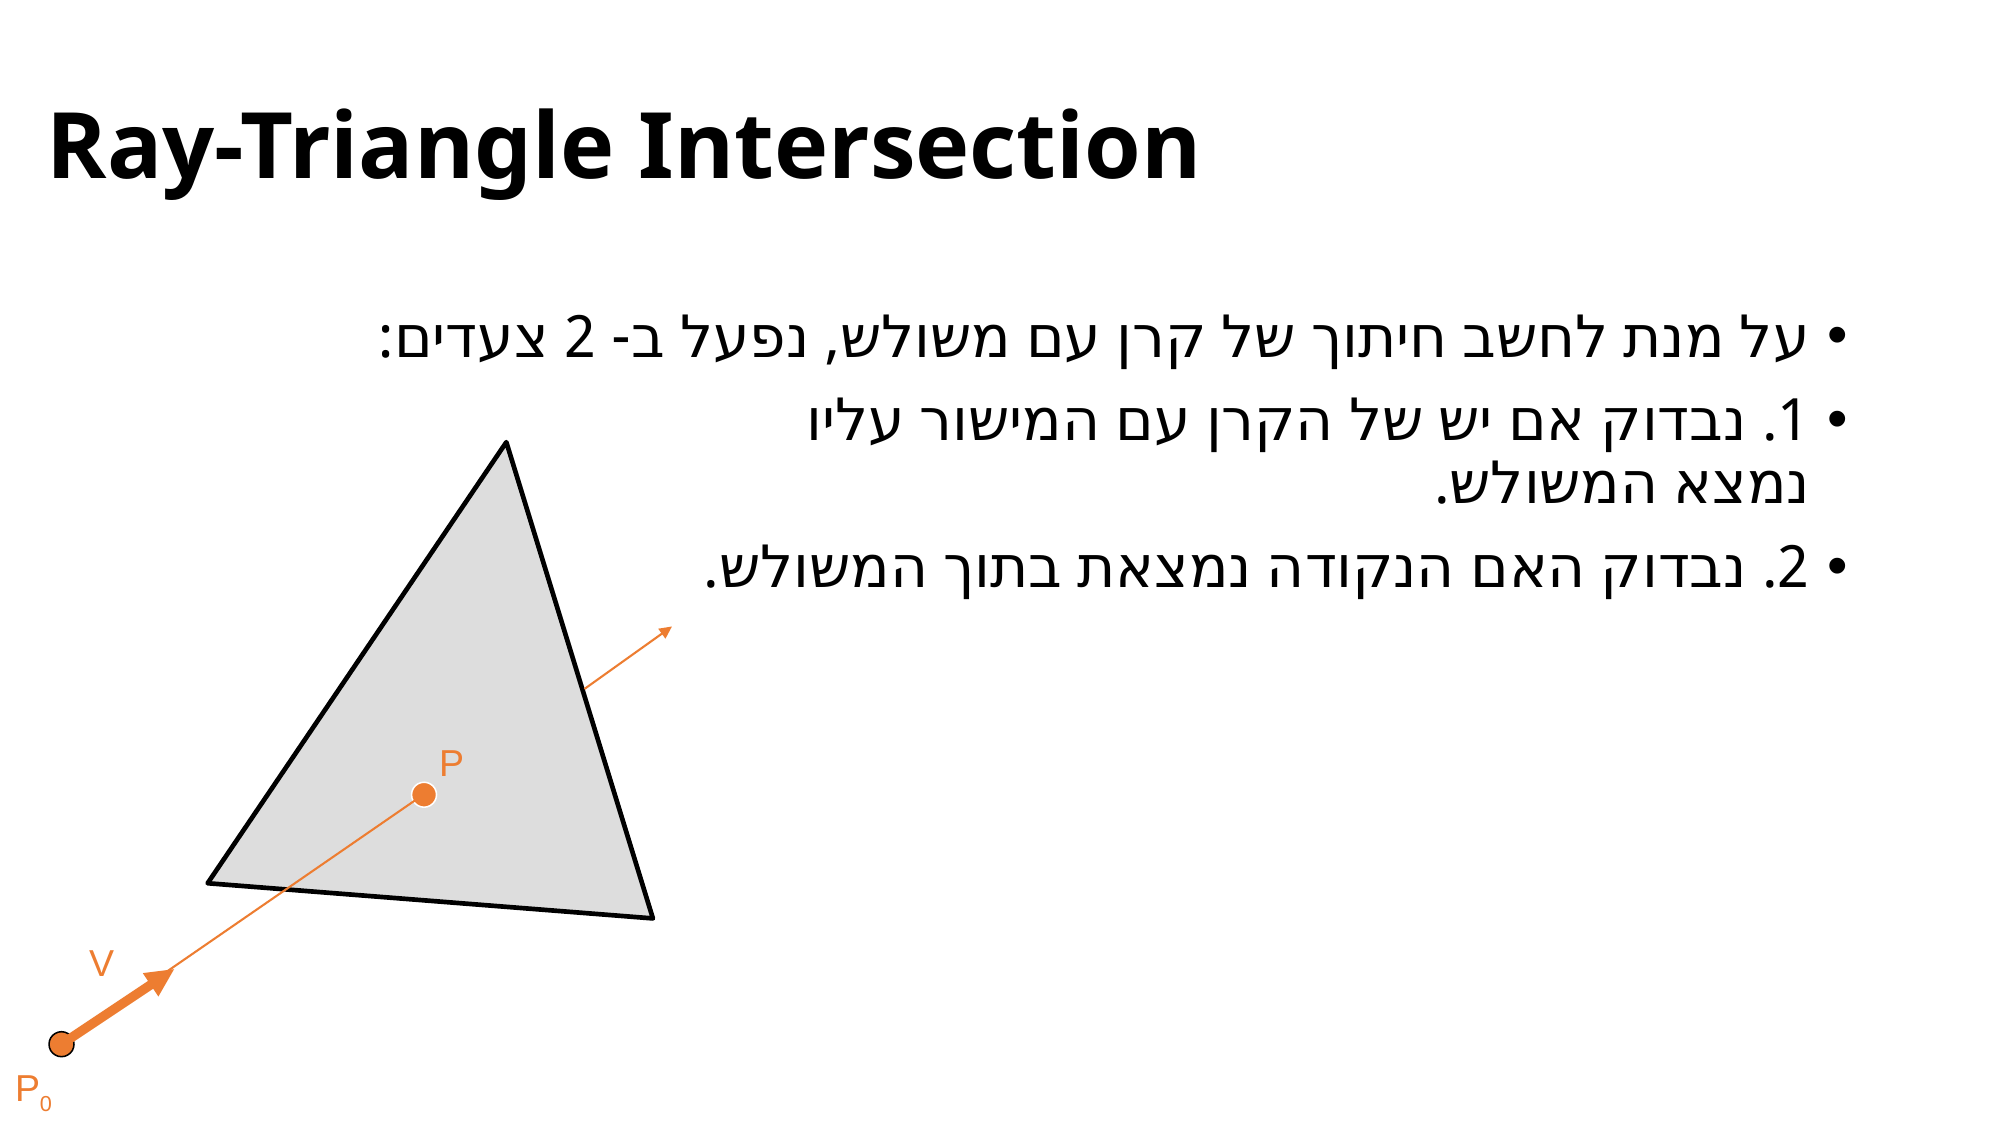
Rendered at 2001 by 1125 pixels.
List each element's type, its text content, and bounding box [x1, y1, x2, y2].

text_box P [424, 731, 480, 792]
text_box [61, 969, 175, 1045]
text_box [584, 626, 672, 690]
text_box V [74, 931, 130, 992]
text_box [49, 1031, 74, 1056]
text_box Ray-Triangle Intersection [31, 36, 1382, 261]
text_box [411, 782, 437, 808]
text_box [207, 442, 653, 919]
list על מנת לחשב חיתוך של קרן עם משולש, נפעל ב- 2 צעדים: 1. נבדוק אם יש של הקרן עם המישור עליו נמצא המשולש. 2. נבדוק האם הנקודה נמצאת בתוך המשולש. [137, 299, 1863, 1074]
text_box P0 [0, 1056, 68, 1123]
